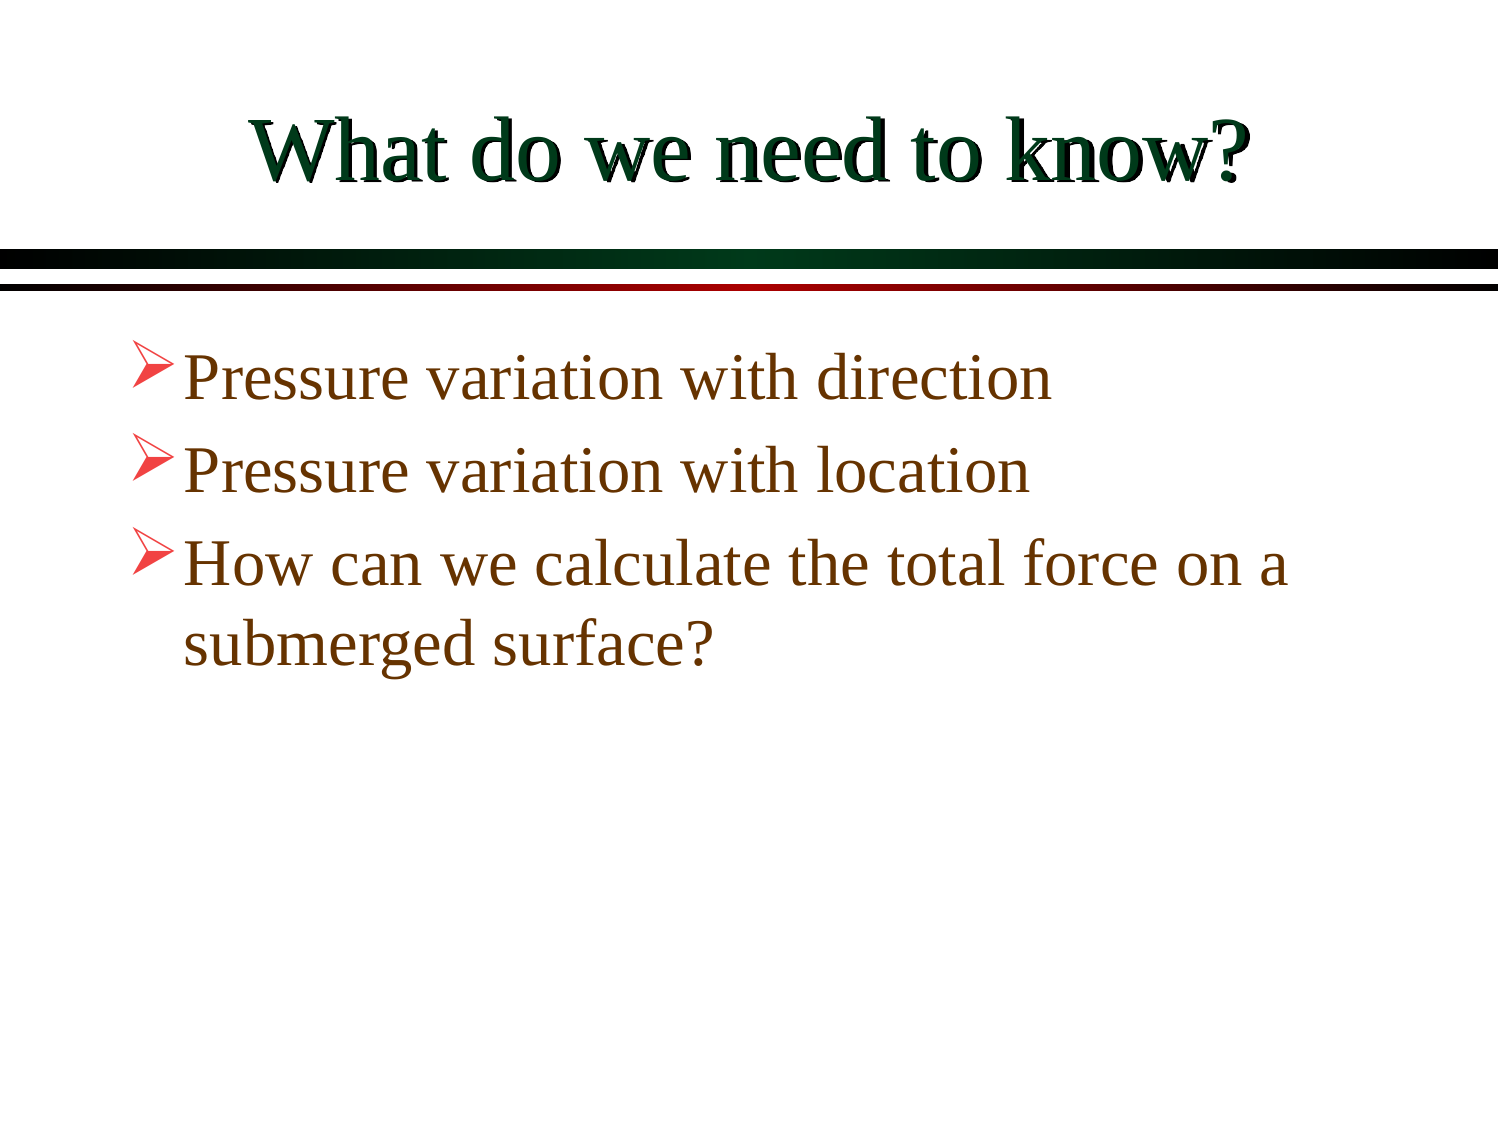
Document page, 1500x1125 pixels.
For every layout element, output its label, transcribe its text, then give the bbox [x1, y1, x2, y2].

list Pressure variation with direction Pressure variation with location How can we calculate the total force on a submerged surface? [112, 324, 1388, 1001]
title What do we need to know? [112, 49, 1388, 238]
